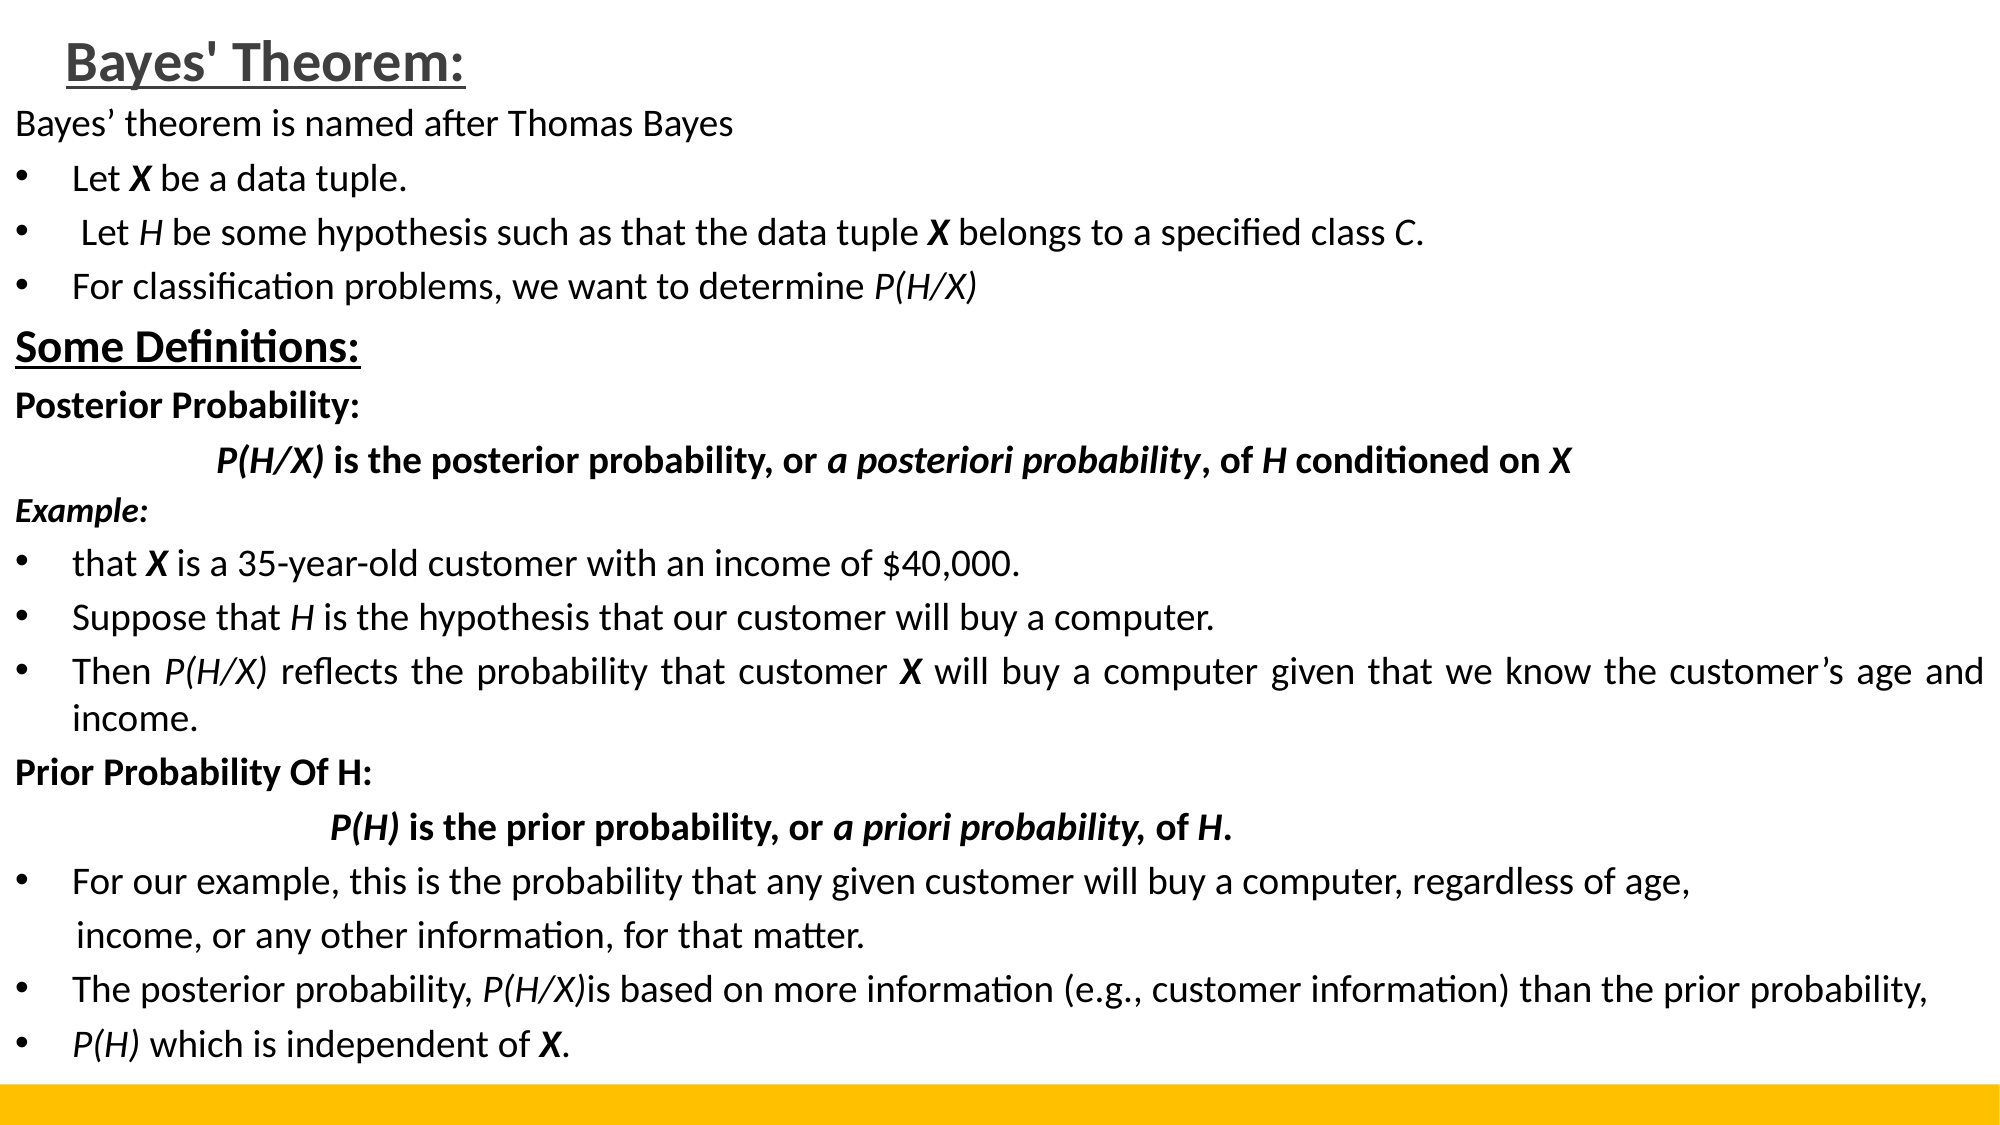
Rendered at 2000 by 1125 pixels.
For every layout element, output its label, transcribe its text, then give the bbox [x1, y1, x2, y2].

title Bayes' Theorem: [50, 11, 1422, 90]
list Bayes’ theorem is named after Thomas Bayes Let X be a data tuple. Let H be some hypothesis such as that the data tuple X belongs to a specified class C. For classification problems, we want to determine P(H/X) Some Definitions: Posterior Probability: P(H/X) is the posterior probability, or a posteriori probability, of H conditioned on X Example: that X is a 35-year-old customer with an income of $40,000. Suppose that H is the hypothesis that our customer will buy a computer. Then P(H/X) reflects the probability that customer X will buy a computer given that we know the customer’s age and income. Prior Probability Of H: P(H) is the prior probability, or a priori probability, of H. For our example, this is the probability that any given customer will buy a computer, regardless of age, income, or any other information, for that matter. The posterior probability, P(H/X)is based on more information (e.g., customer information) than the prior probability, P(H) which is independent of X. [0, 90, 2000, 1083]
